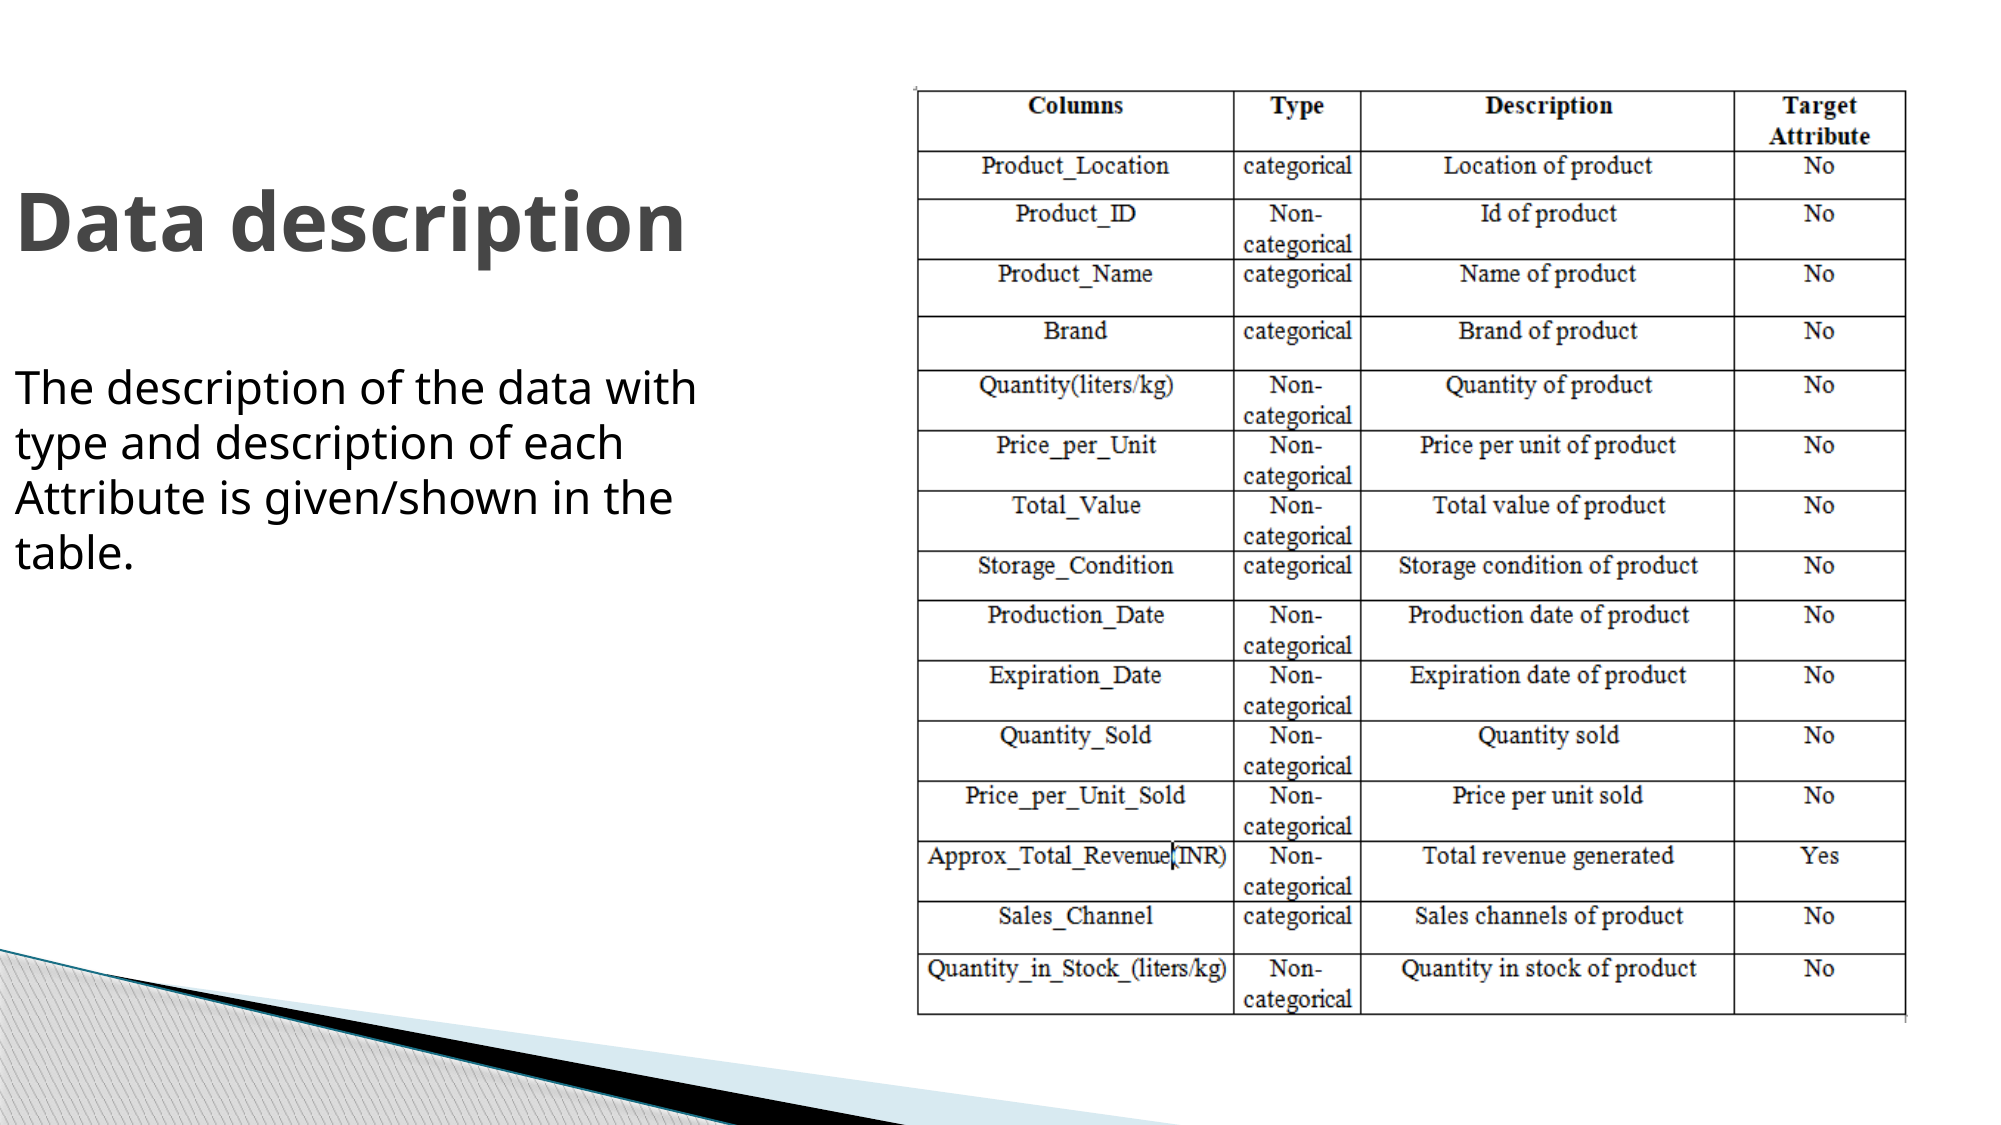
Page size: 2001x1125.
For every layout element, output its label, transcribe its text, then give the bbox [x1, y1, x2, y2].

picture [913, 86, 1908, 1023]
list The description of the data with type and description of each Attribute is given/shown in the table. [0, 351, 779, 950]
title Data description [0, 99, 857, 339]
